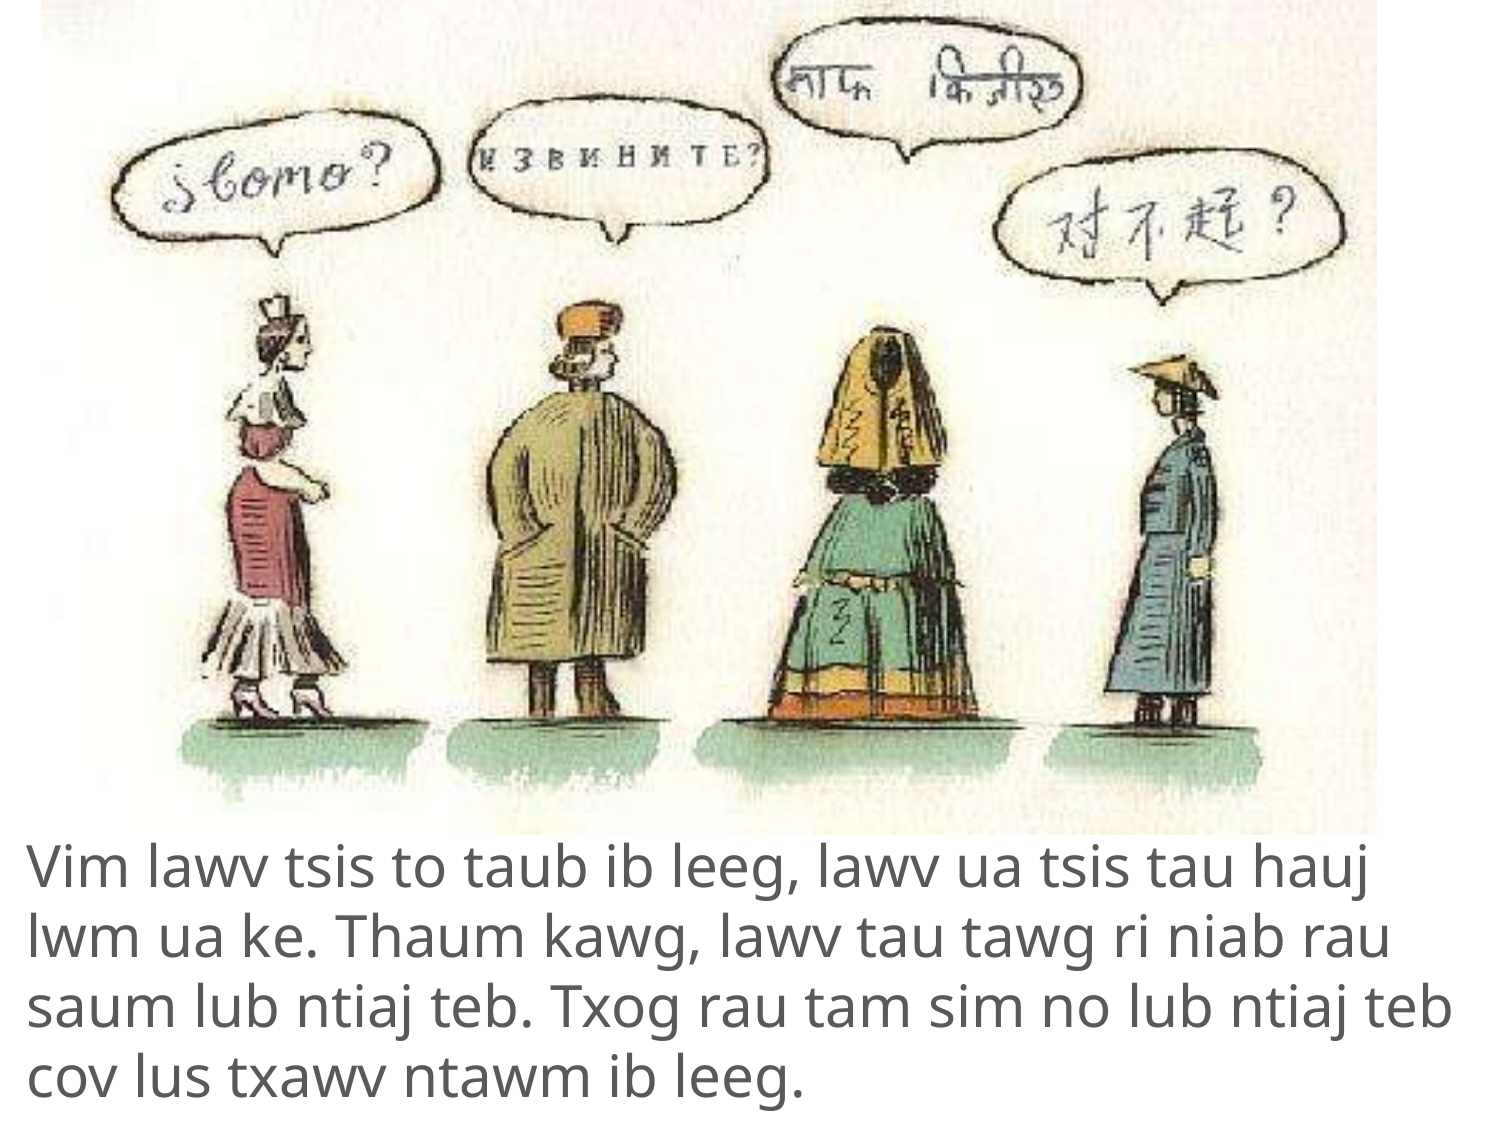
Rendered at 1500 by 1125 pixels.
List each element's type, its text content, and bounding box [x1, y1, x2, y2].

text_box Vim lawv tsis to taub ib leeg, lawv ua tsis tau hauj lwm ua ke. Thaum kawg, lawv tau tawg ri niab rau saum lub ntiaj teb. Txog rau tam sim no lub ntiaj teb cov lus txawv ntawm ib leeg. [11, 822, 1498, 1117]
picture [41, 0, 1377, 835]
